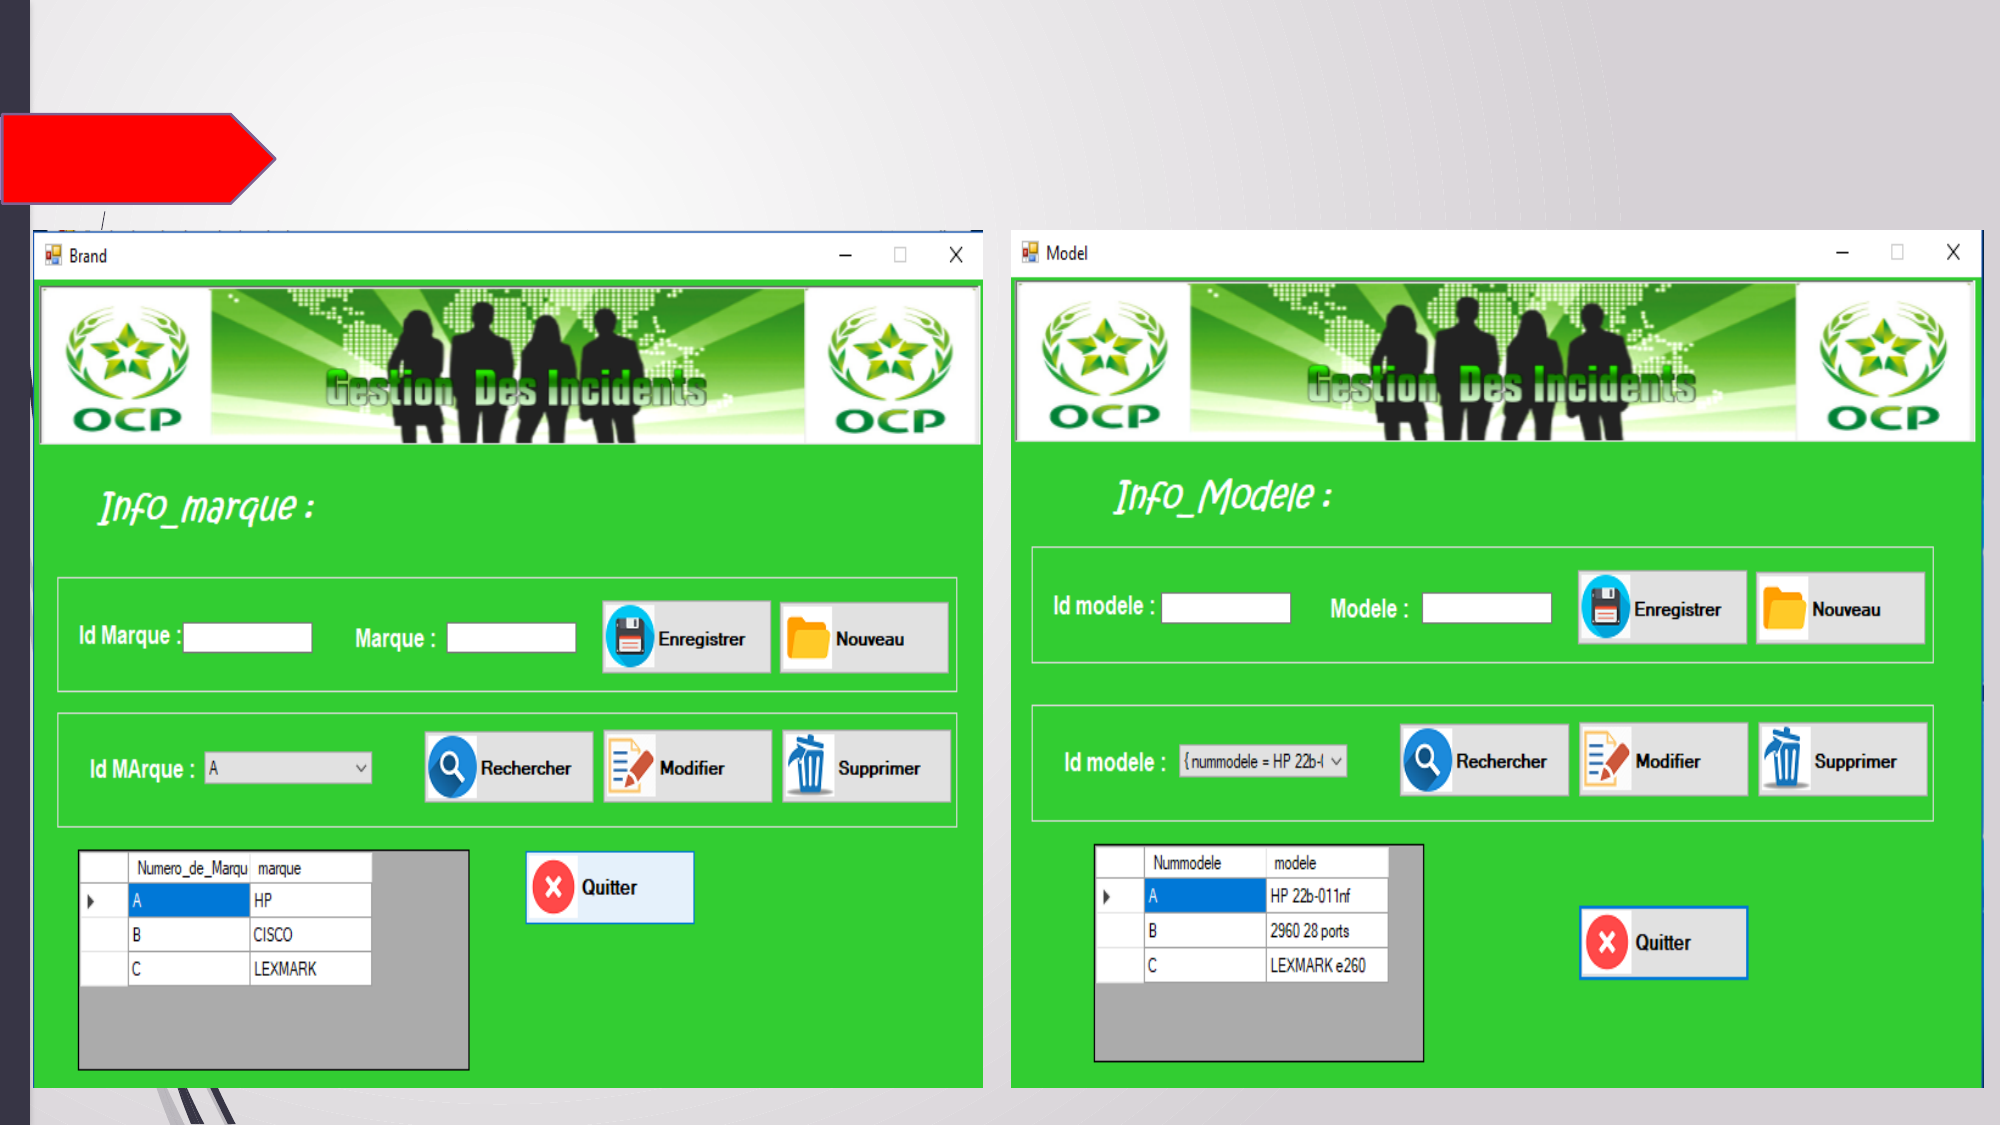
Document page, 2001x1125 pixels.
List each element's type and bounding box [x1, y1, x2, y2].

text_box [0, 112, 277, 205]
list [1011, 230, 1984, 1089]
list [33, 230, 984, 1089]
